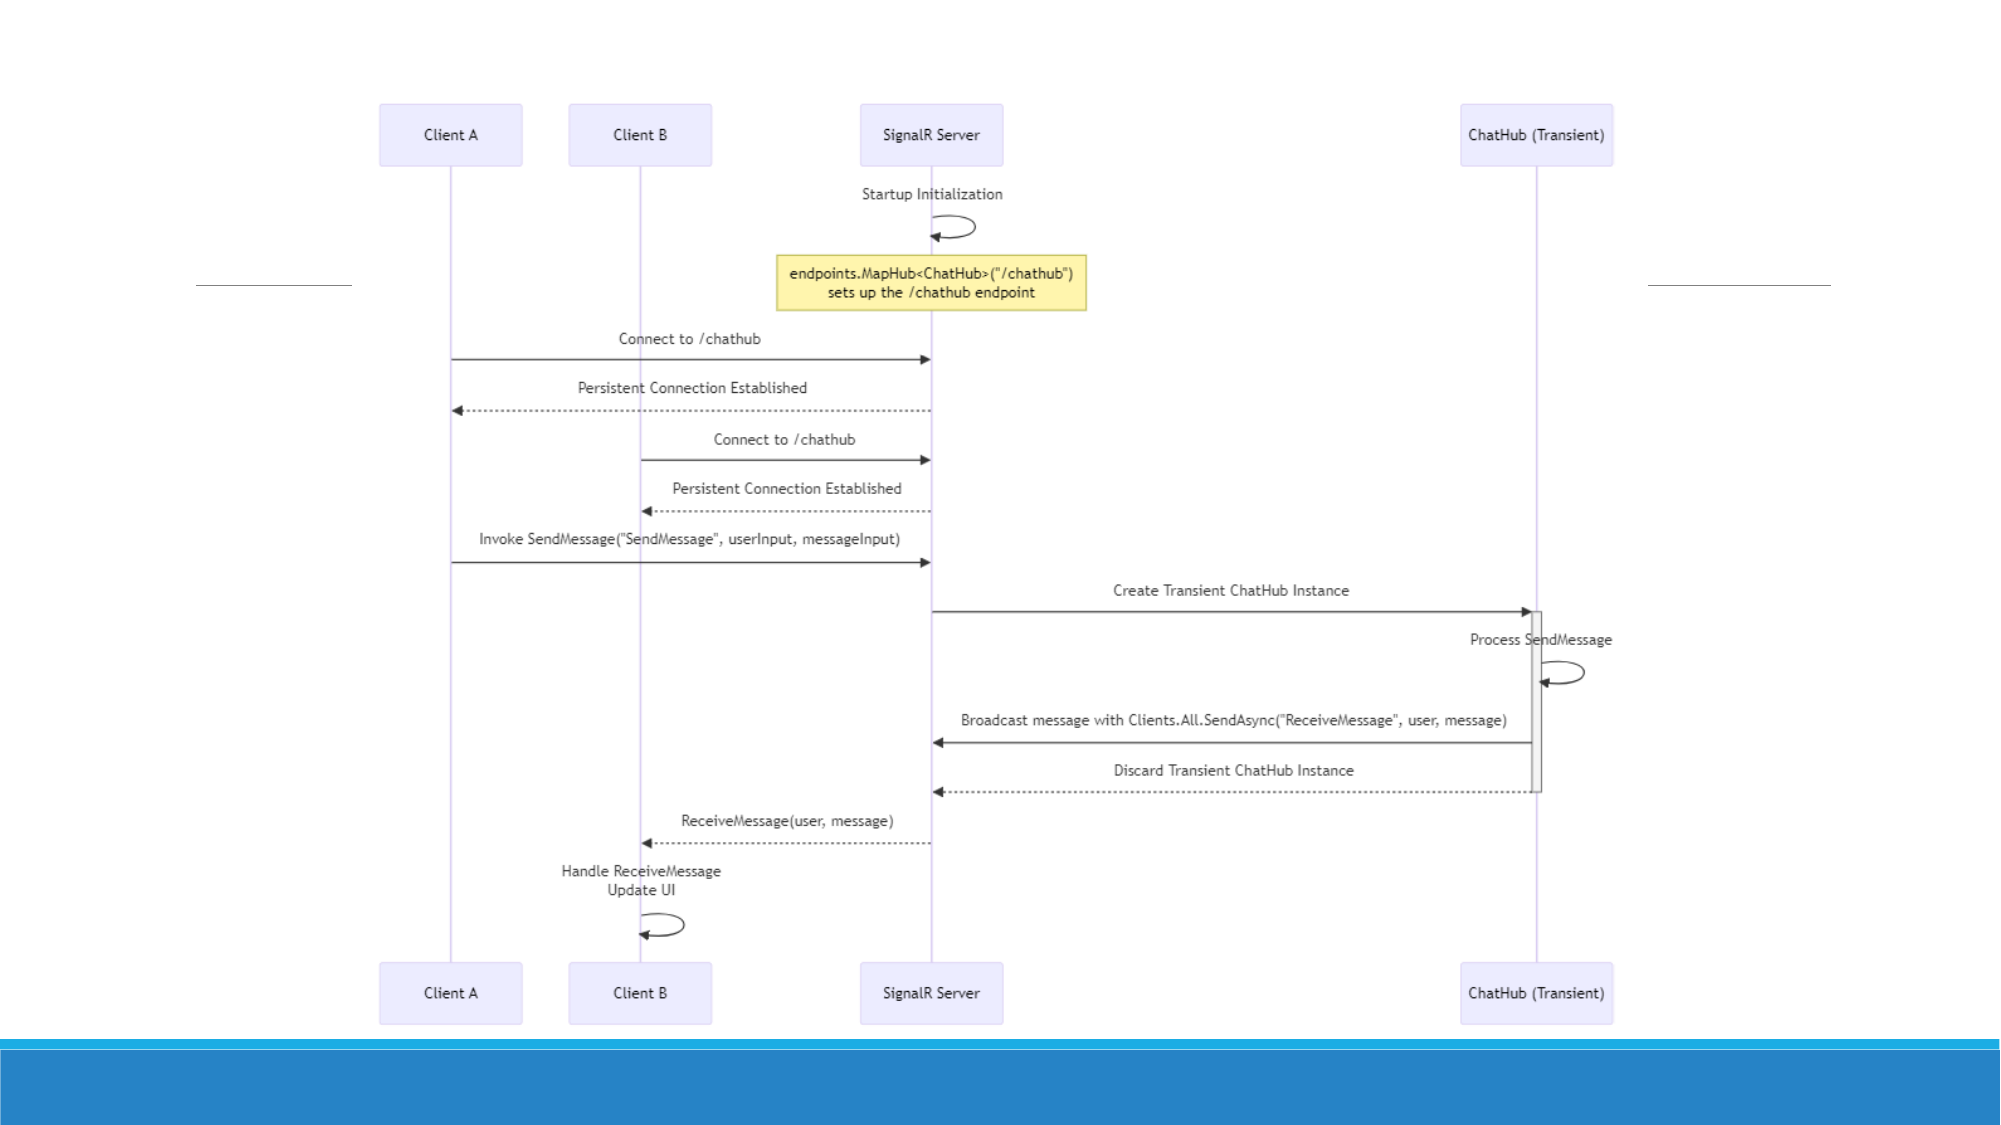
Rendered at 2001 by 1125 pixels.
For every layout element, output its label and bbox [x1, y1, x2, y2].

list [352, 90, 1648, 1035]
